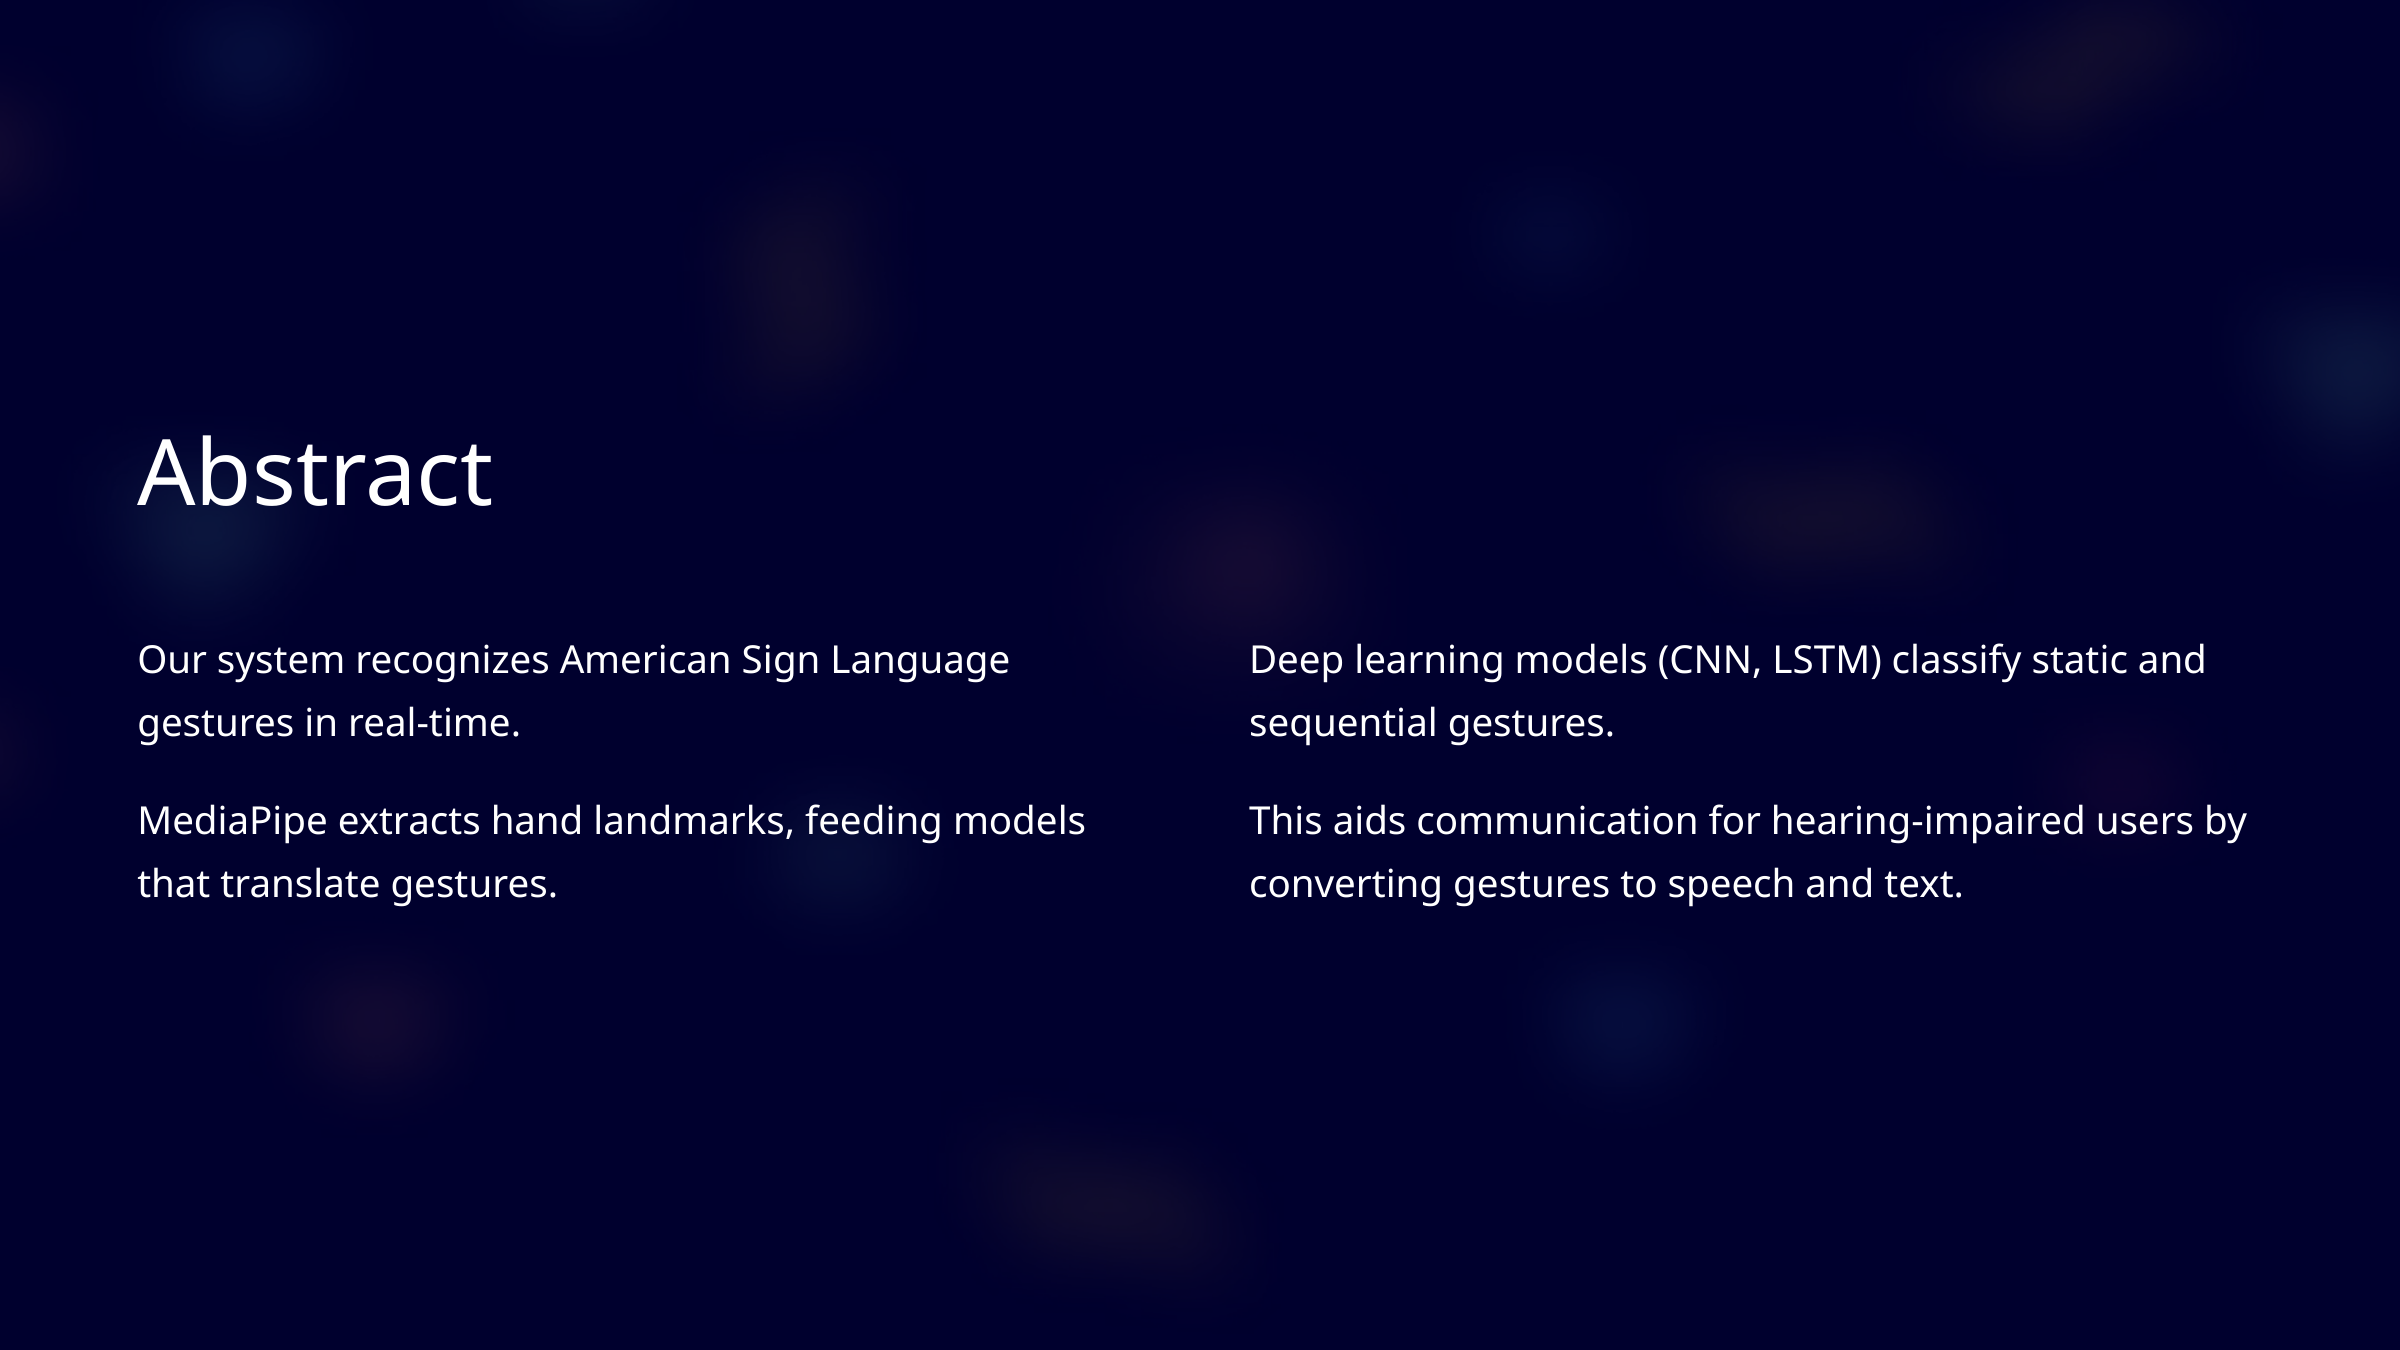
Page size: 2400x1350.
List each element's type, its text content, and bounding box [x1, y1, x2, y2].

text_box MediaPipe extracts hand landmarks, feeding models that translate gestures. [137, 779, 1152, 906]
text_box This aids communication for hearing-impaired users by converting gestures to speech and text. [1249, 779, 2264, 906]
text_box Our system recognizes American Sign Language gestures in real-time. [137, 618, 1152, 745]
text_box Abstract [137, 409, 1062, 525]
text_box Deep learning models (CNN, LSTM) classify static and sequential gestures. [1249, 618, 2264, 745]
